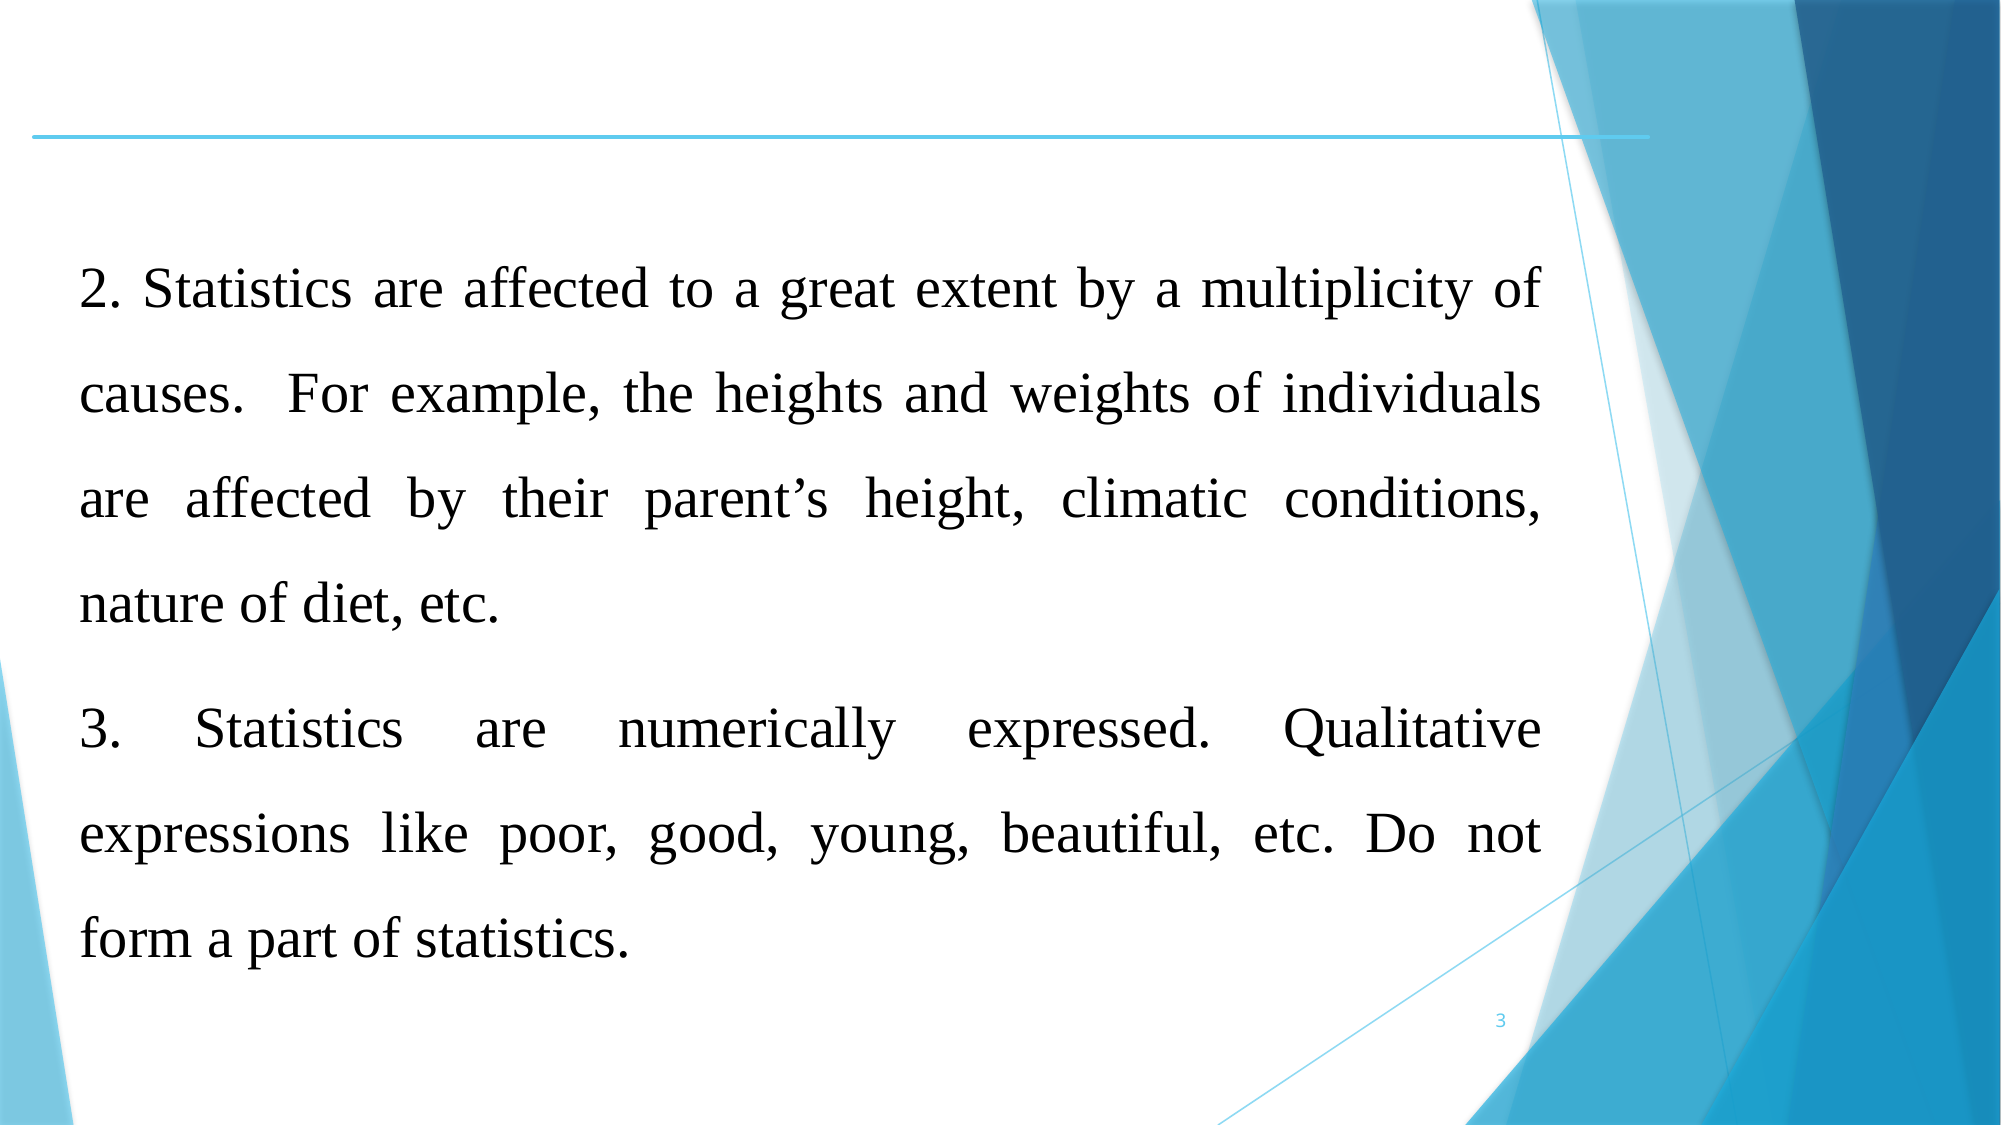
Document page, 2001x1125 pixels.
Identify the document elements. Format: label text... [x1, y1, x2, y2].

text_box 2. Statistics are affected to a great extent by a multiplicity of causes. For example, the heights and weights of individuals are affected by their parent’s height, climatic conditions, nature of diet, etc. 3. Statistics are numerically expressed. Qualitative expressions like poor, good, young, beautiful, etc. Do not form a part of statistics. [64, 206, 1558, 977]
slide_number 3 [1409, 991, 1522, 1051]
